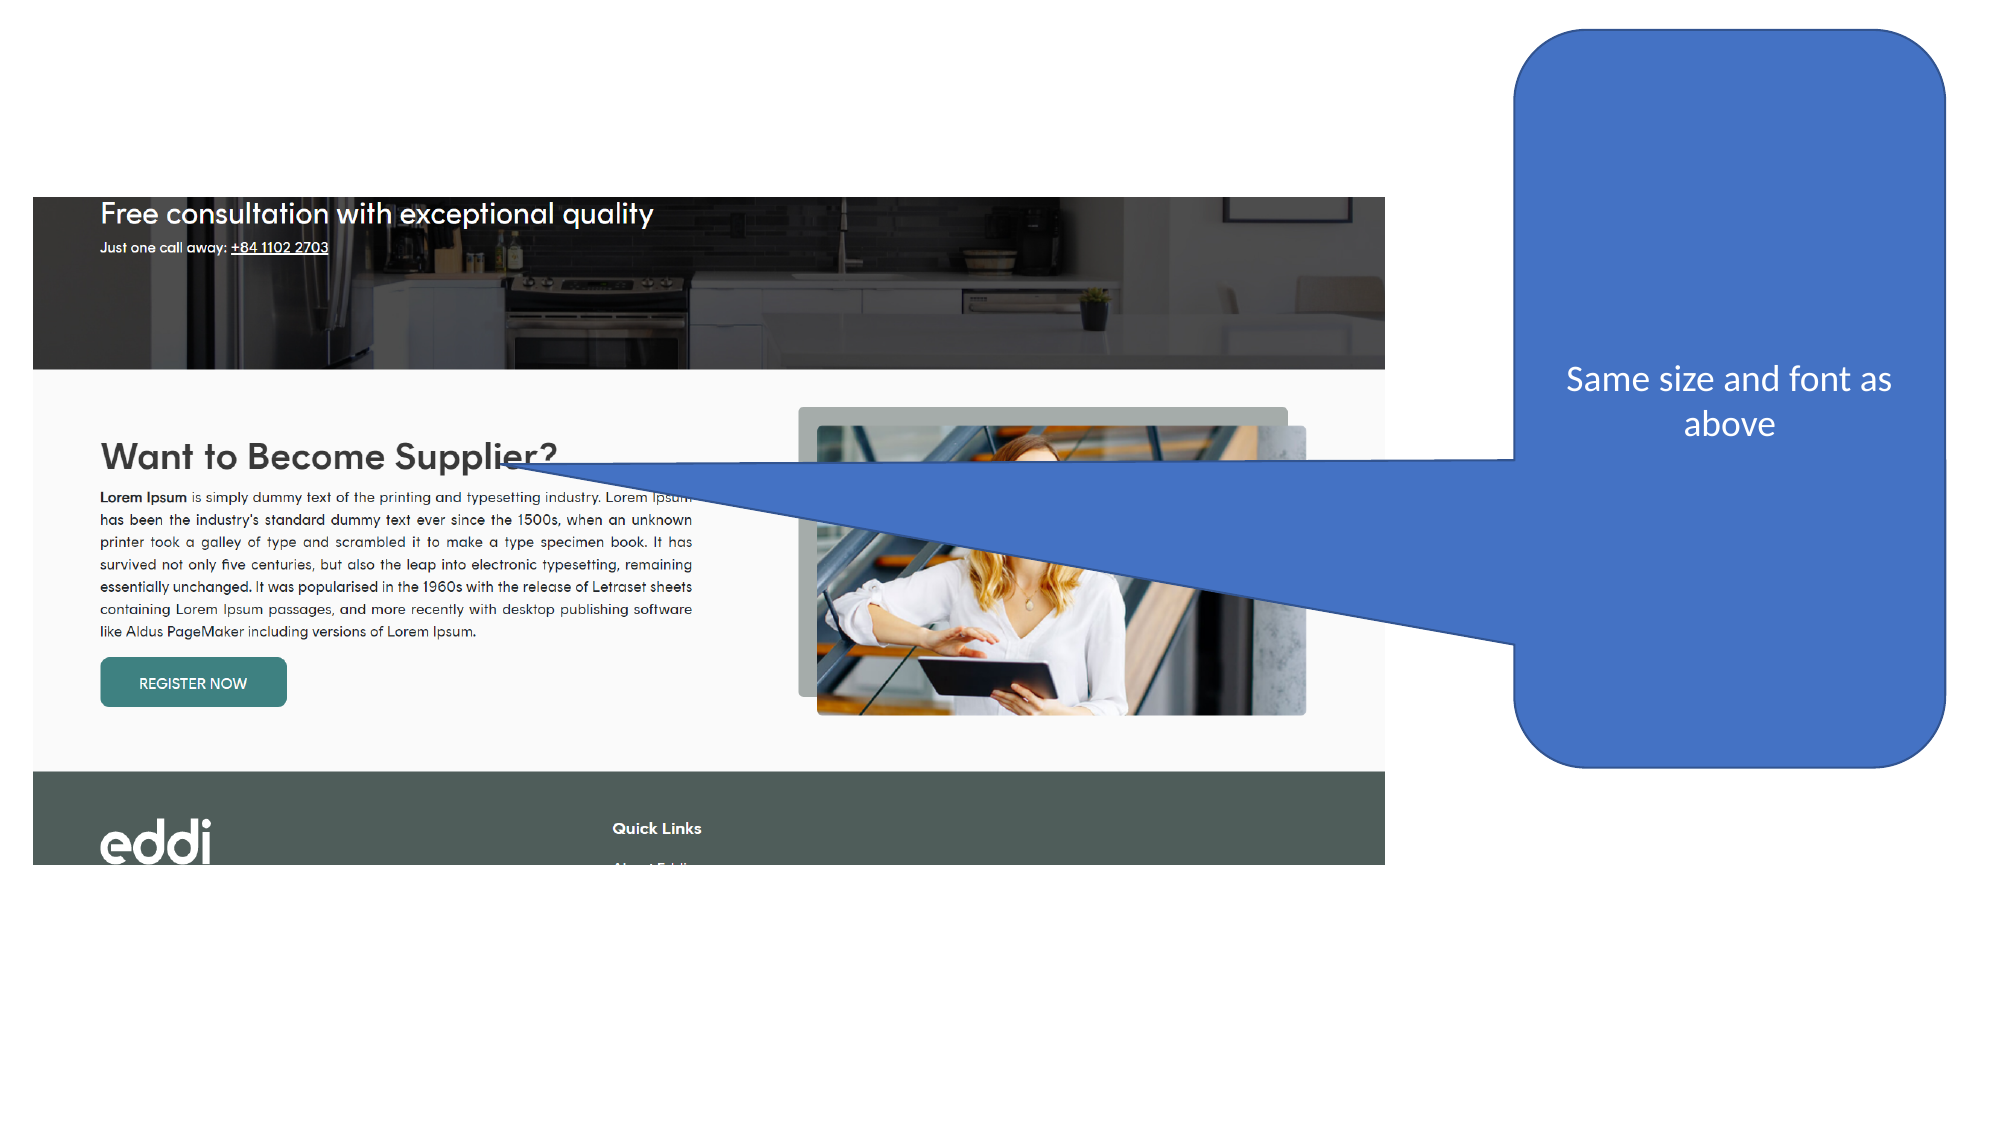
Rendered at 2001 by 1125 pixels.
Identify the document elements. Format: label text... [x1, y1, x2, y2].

picture [33, 197, 1385, 865]
text_box Same size and font as above [1385, 28, 1947, 769]
